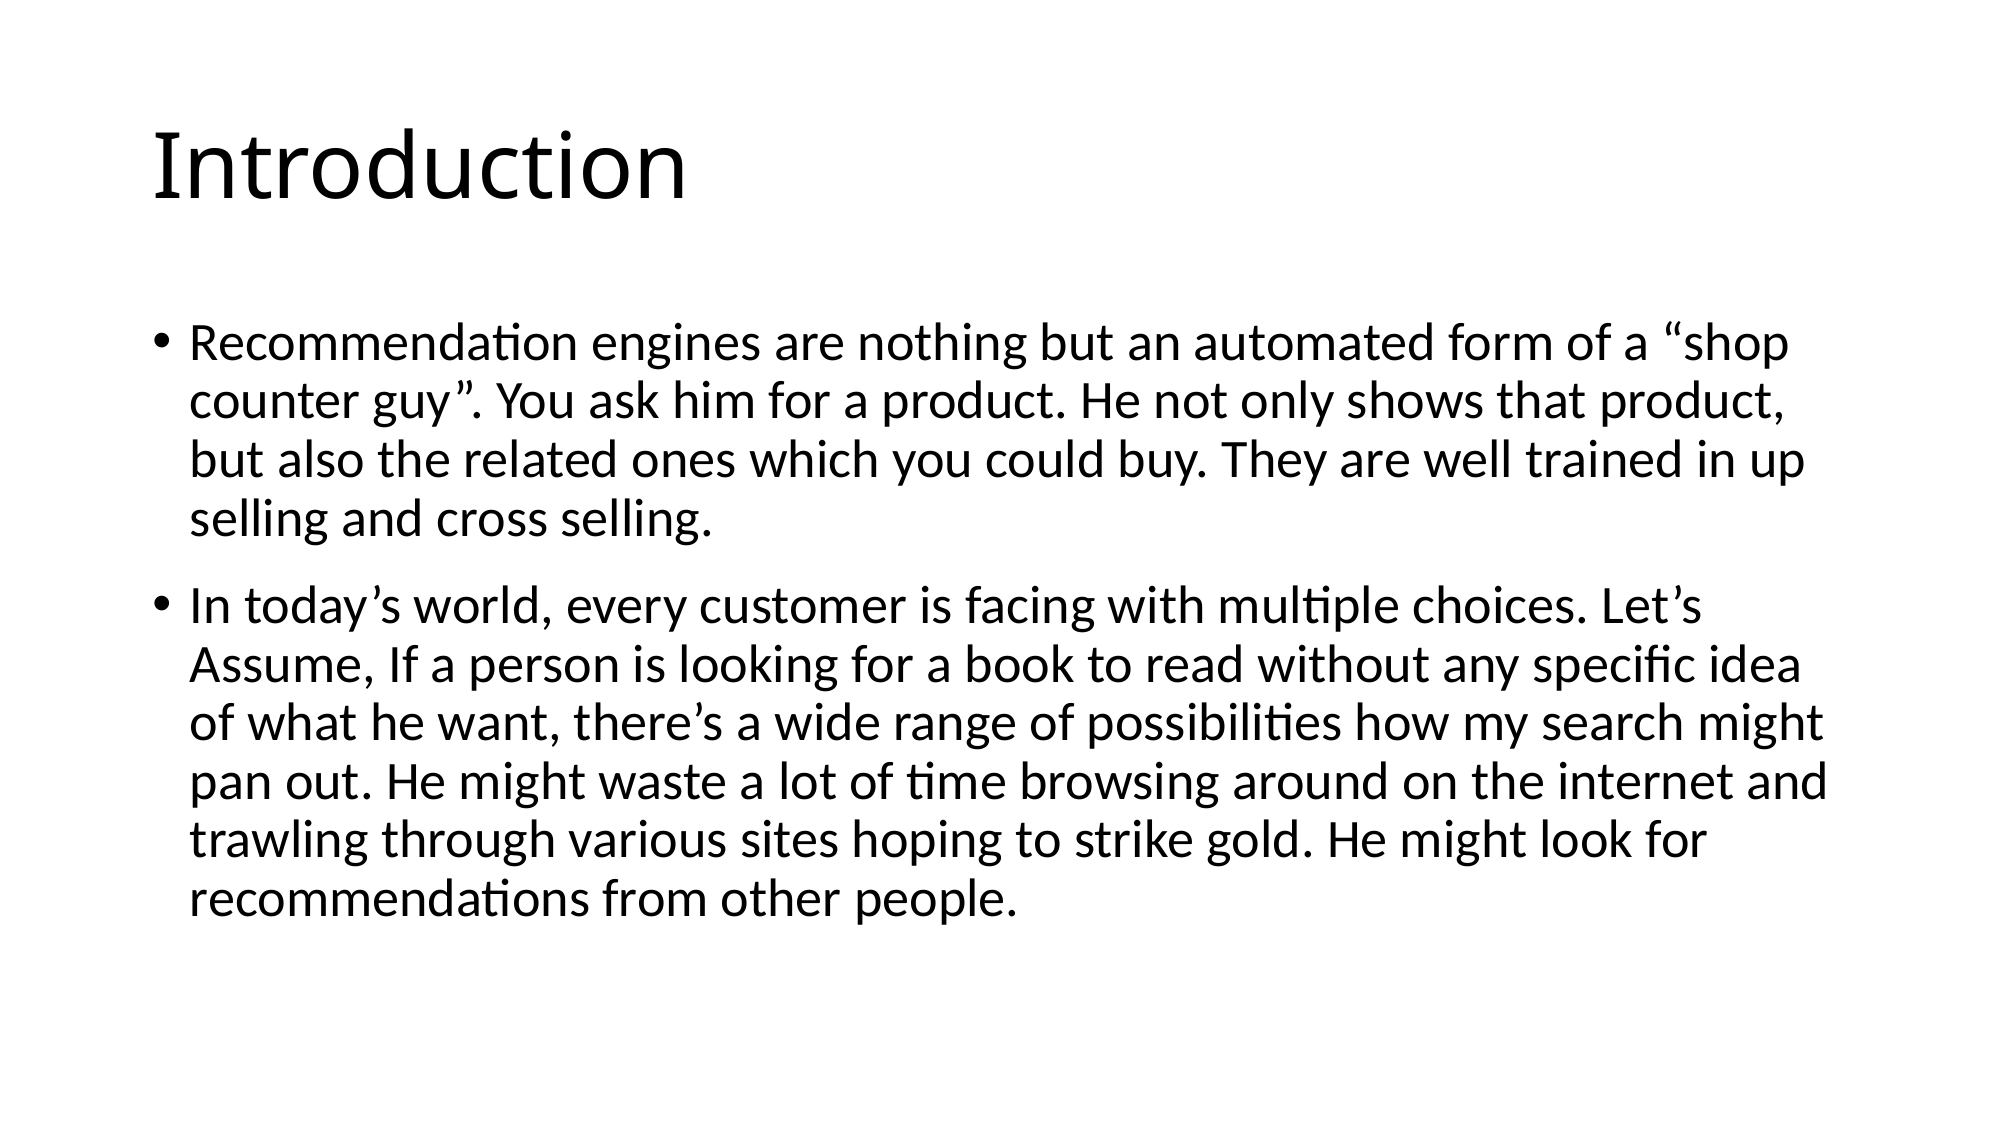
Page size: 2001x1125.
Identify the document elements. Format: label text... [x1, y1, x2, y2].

title Introduction [137, 59, 1863, 278]
list Recommendation engines are nothing but an automated form of a “shop counter guy”. You ask him for a product. He not only shows that product, but also the related ones which you could buy. They are well trained in up selling and cross selling. In today’s world, every customer is facing with multiple choices. Let’s Assume, If a person is looking for a book to read without any specific idea of what he want, there’s a wide range of possibilities how my search might pan out. He might waste a lot of time browsing around on the internet and trawling through various sites hoping to strike gold. He might look for recommendations from other people. [137, 306, 1863, 1125]
